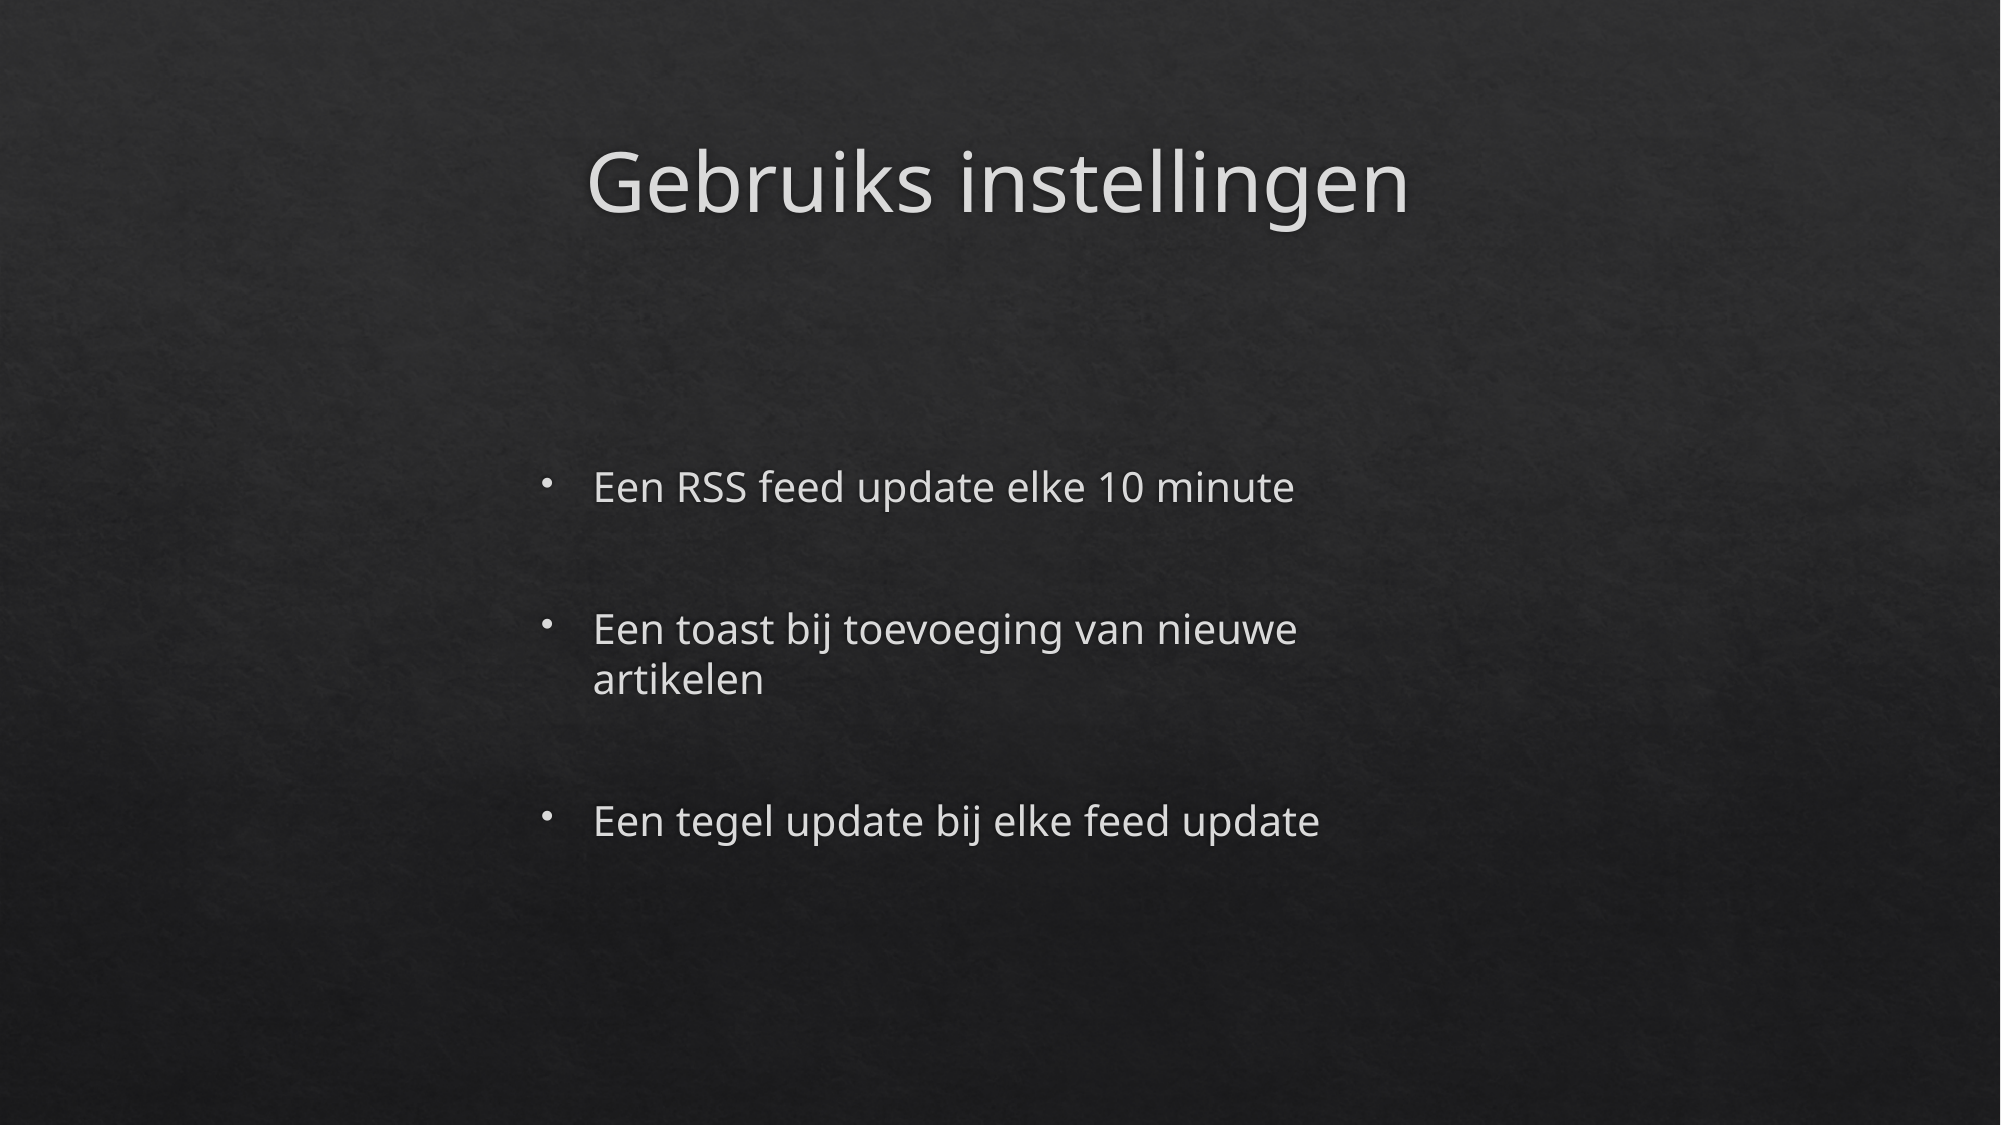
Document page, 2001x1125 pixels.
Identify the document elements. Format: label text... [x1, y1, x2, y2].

list Een RSS feed update elke 10 minute Een toast bij toevoeging van nieuwe artikelen Een tegel update bij elke feed update [521, 382, 1477, 1049]
title Gebruiks instellingen [149, 99, 1849, 260]
